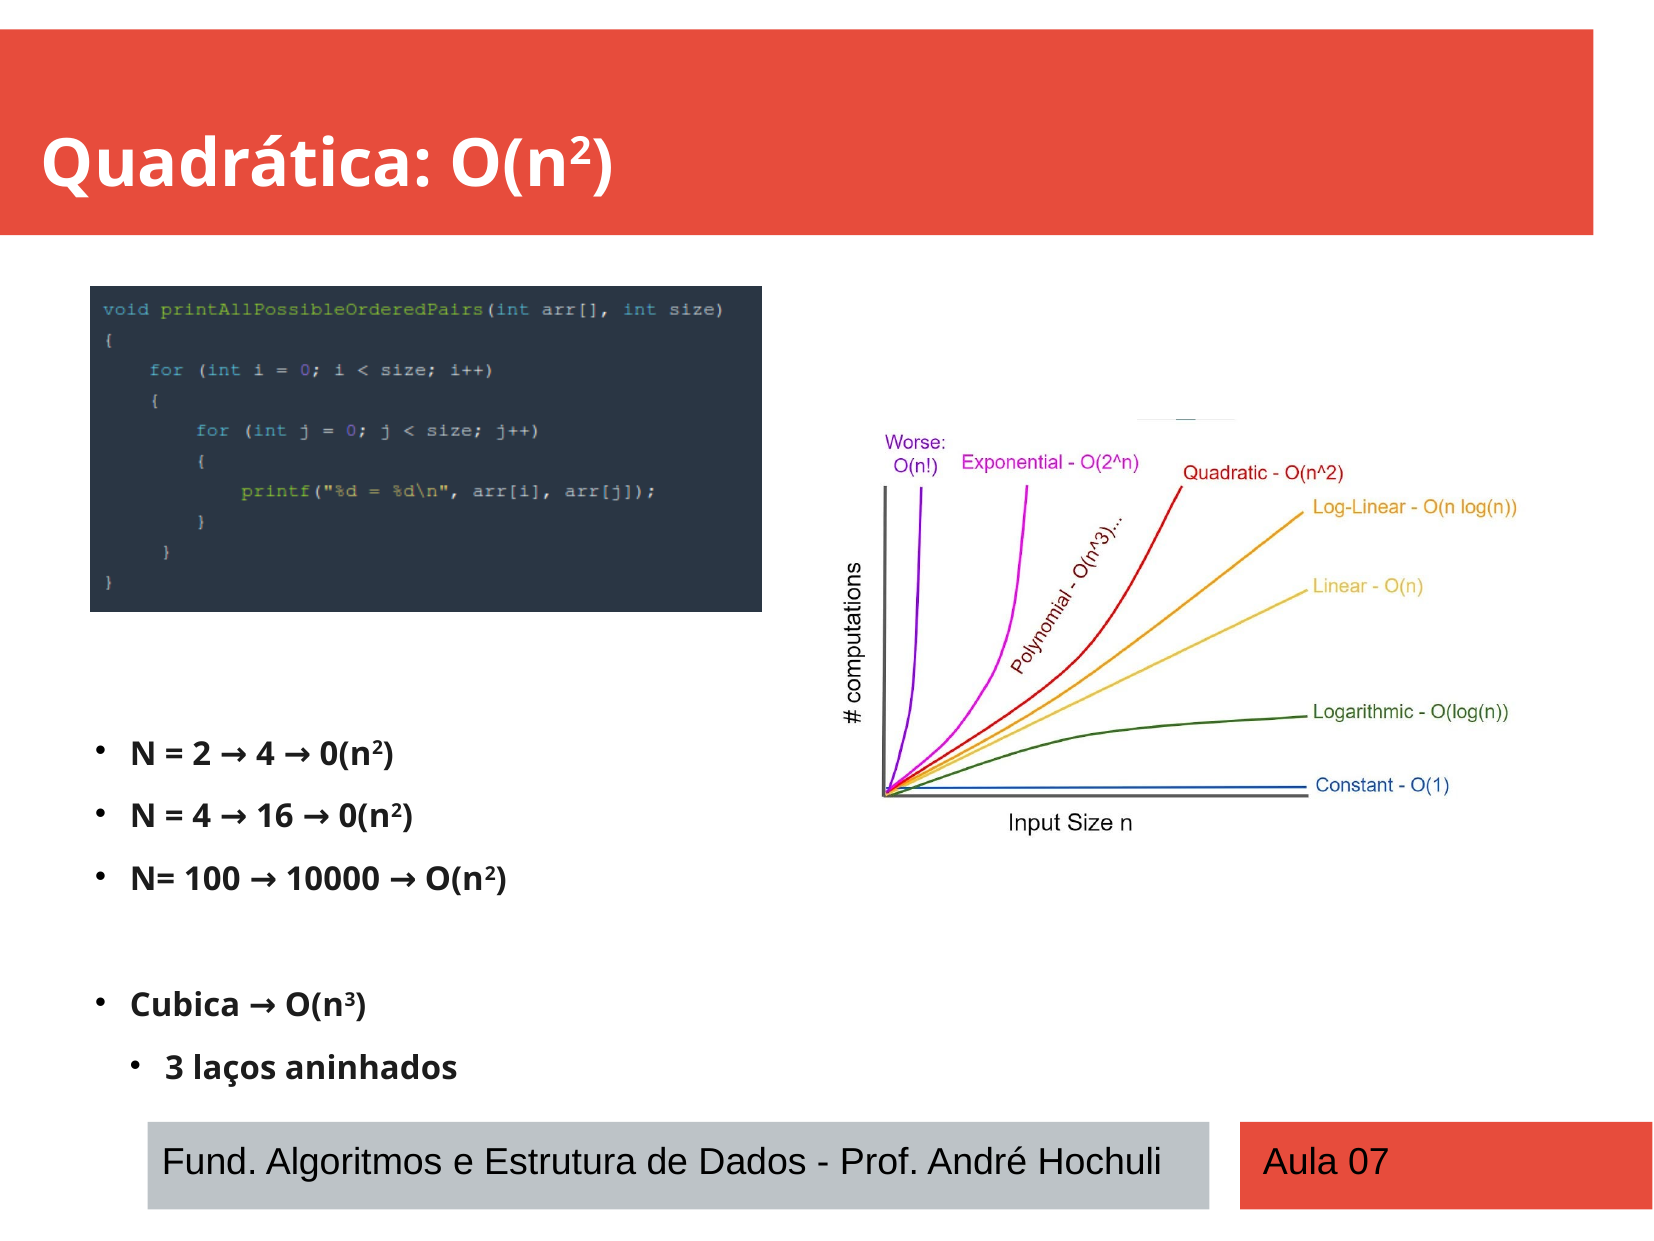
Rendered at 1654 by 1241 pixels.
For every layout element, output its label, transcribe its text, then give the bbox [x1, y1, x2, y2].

picture [796, 419, 1574, 857]
text_box Aula 07 [1248, 1129, 1622, 1189]
picture [90, 286, 762, 613]
text_box Fund. Algoritmos e Estrutura de Dados - Prof. André Hochuli [147, 1129, 1204, 1189]
text_box N = 2 → 4 → 0(n2) N = 4 → 16 → 0(n2) N= 100 → 10000 → O(n2) Cubica → O(n3) 3 laços aninhados [58, 324, 1564, 1092]
text_box Quadrática: O(n2) [40, 120, 590, 216]
